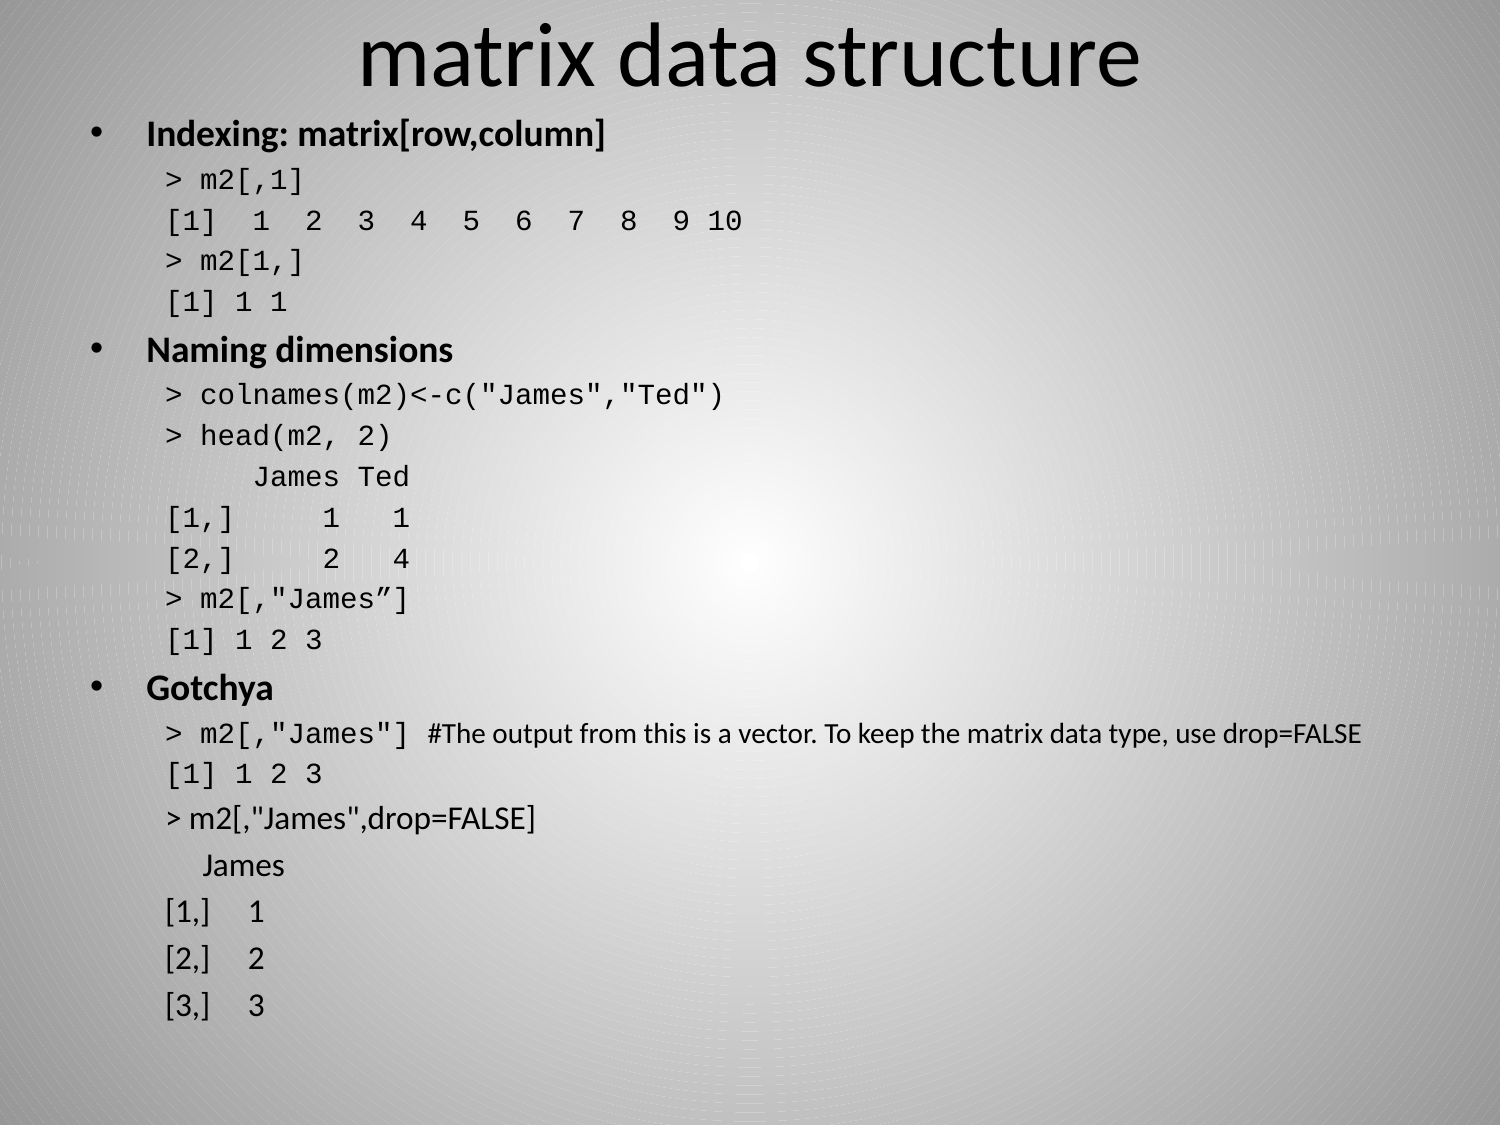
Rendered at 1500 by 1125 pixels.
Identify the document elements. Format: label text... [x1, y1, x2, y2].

title matrix data structure [75, 0, 1425, 101]
list Indexing: matrix[row,column] > m2[,1] [1] 1 2 3 4 5 6 7 8 9 10 > m2[1,] [1] 1 1 Naming dimensions > colnames(m2)<-c("James","Ted") > head(m2, 2) James Ted [1,] 1 1 [2,] 2 4 > m2[,"James”] [1] 1 2 3 Gotchya > m2[,"James"] #The output from this is a vector. To keep the matrix data type, use drop=FALSE [1] 1 2 3 > m2[,"James",drop=FALSE] James [1,] 1 [2,] 2 [3,] 3 [75, 101, 1425, 1125]
